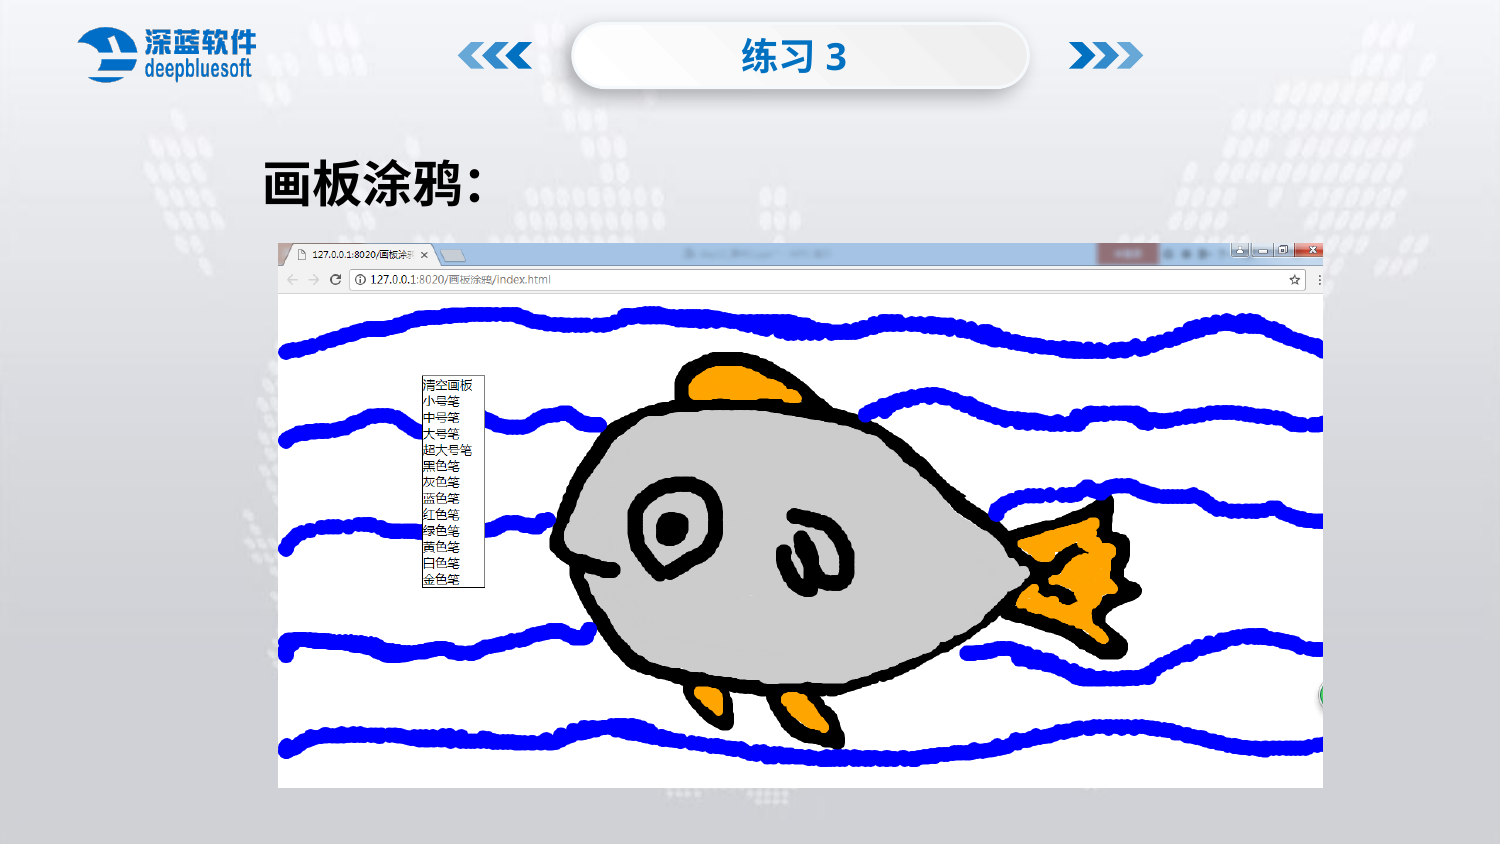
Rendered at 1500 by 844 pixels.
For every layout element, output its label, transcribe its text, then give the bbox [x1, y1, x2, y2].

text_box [1068, 41, 1144, 69]
text_box [583, 21, 1031, 90]
text_box 练习3 [572, 28, 1016, 82]
picture [0, 0, 1500, 844]
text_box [457, 41, 533, 69]
text_box 画板涂鸦： [248, 144, 1299, 220]
